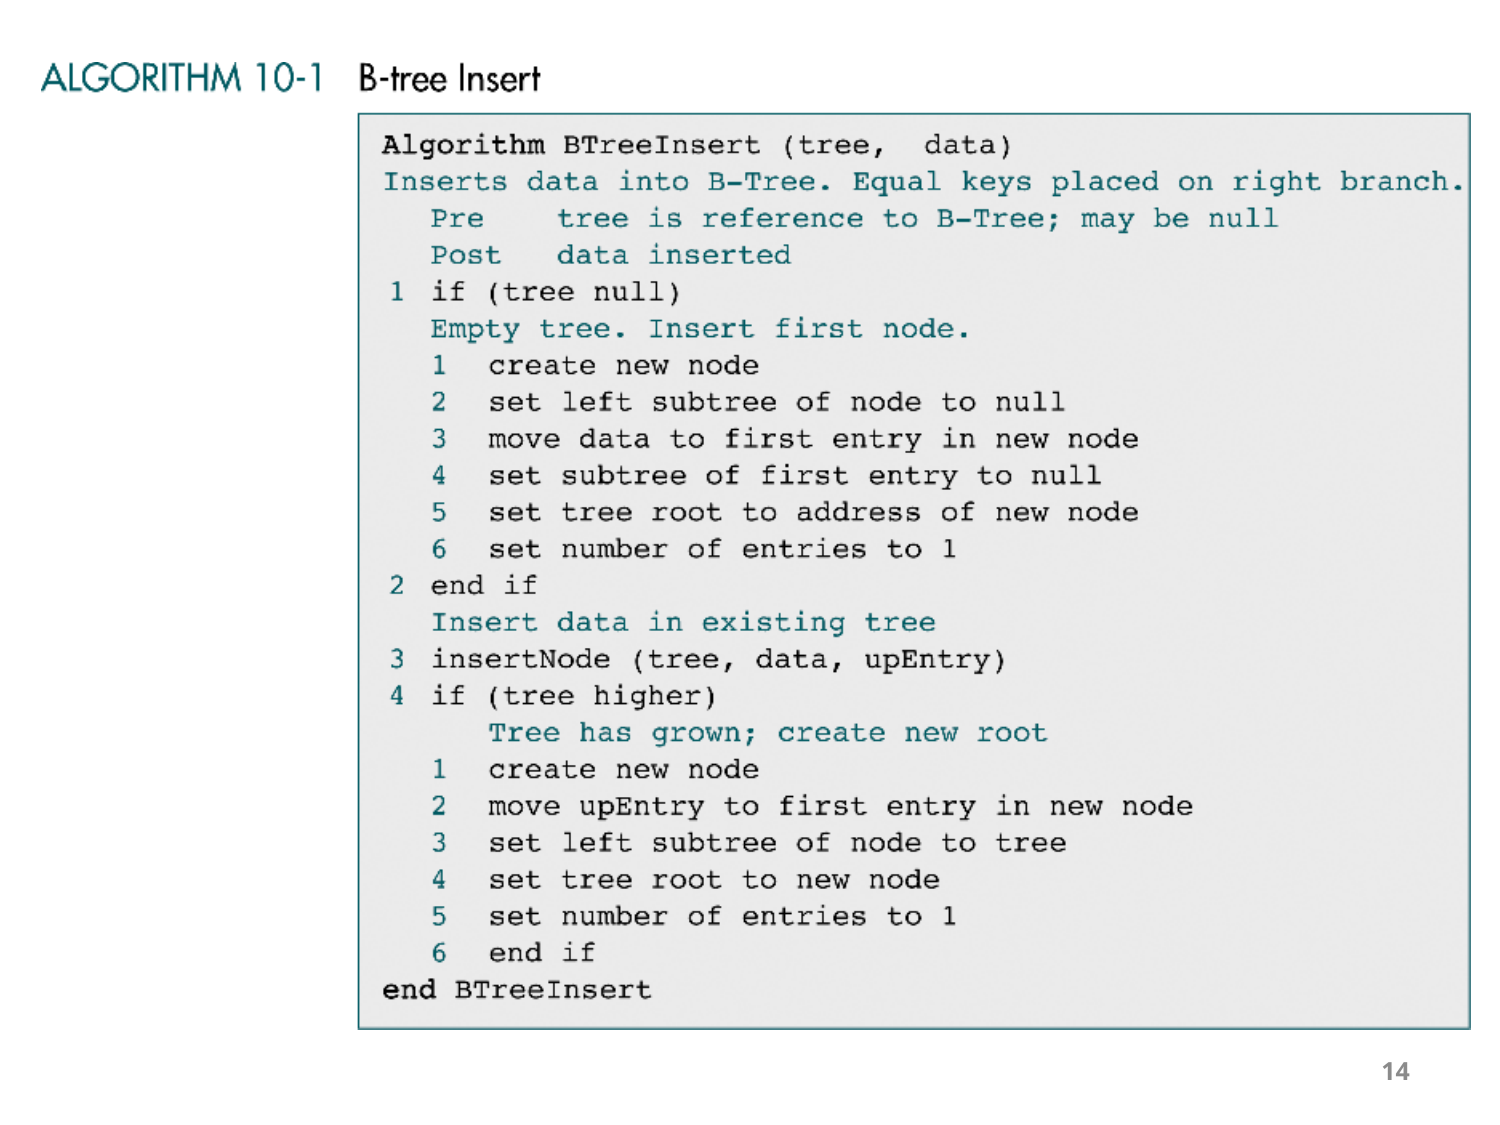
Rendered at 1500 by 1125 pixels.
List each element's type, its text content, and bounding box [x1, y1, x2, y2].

picture [41, 62, 1471, 1030]
slide_number 14 [1074, 1042, 1425, 1103]
